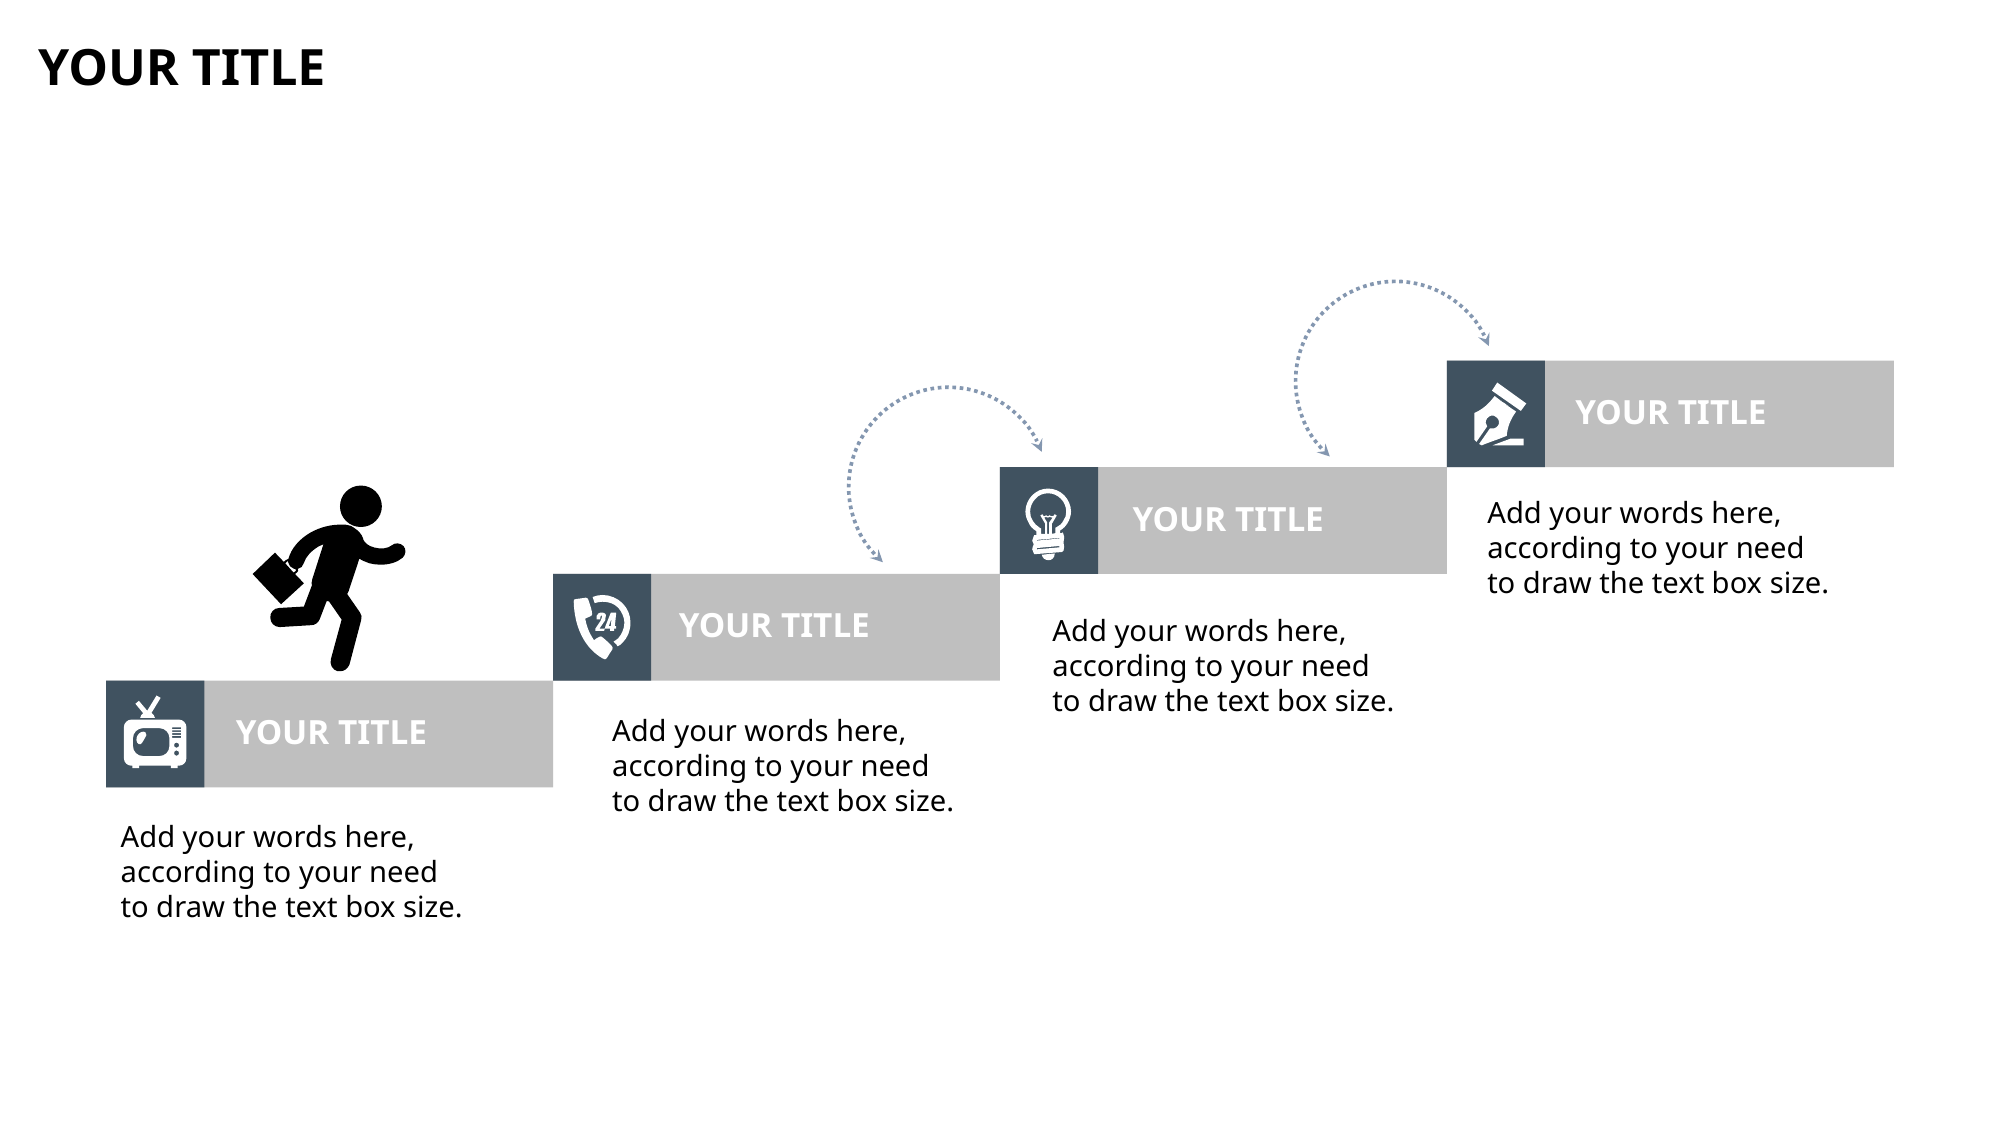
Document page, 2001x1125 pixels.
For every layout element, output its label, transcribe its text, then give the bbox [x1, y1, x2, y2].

text_box YOUR TITLE [1117, 490, 1339, 545]
text_box YOUR TITLE [220, 703, 442, 759]
text_box Add your words here, according to your need to draw the text box size. [1037, 604, 1435, 725]
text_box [252, 485, 407, 672]
text_box [652, 573, 1001, 682]
text_box [552, 573, 652, 682]
text_box [999, 466, 1099, 575]
text_box [592, 594, 631, 647]
text_box [848, 386, 1043, 563]
text_box YOUR TITLE [23, 27, 419, 103]
text_box [123, 719, 187, 769]
text_box [1295, 280, 1490, 457]
text_box [1492, 438, 1524, 446]
text_box Add your words here, according to your need to draw the text box size. [597, 705, 995, 826]
text_box [1446, 360, 1546, 468]
text_box Add your words here, according to your need to draw the text box size. [105, 810, 503, 931]
text_box [1474, 396, 1517, 446]
text_box YOUR TITLE [663, 597, 885, 652]
text_box [1099, 466, 1448, 575]
text_box [105, 680, 205, 788]
text_box Add your words here, according to your need to draw the text box size. [1472, 486, 1870, 607]
text_box [135, 695, 161, 718]
text_box [1546, 360, 1895, 468]
text_box YOUR TITLE [1560, 383, 1782, 439]
text_box [205, 680, 554, 788]
text_box [1491, 382, 1527, 411]
text_box [573, 597, 613, 660]
text_box [1025, 488, 1072, 561]
